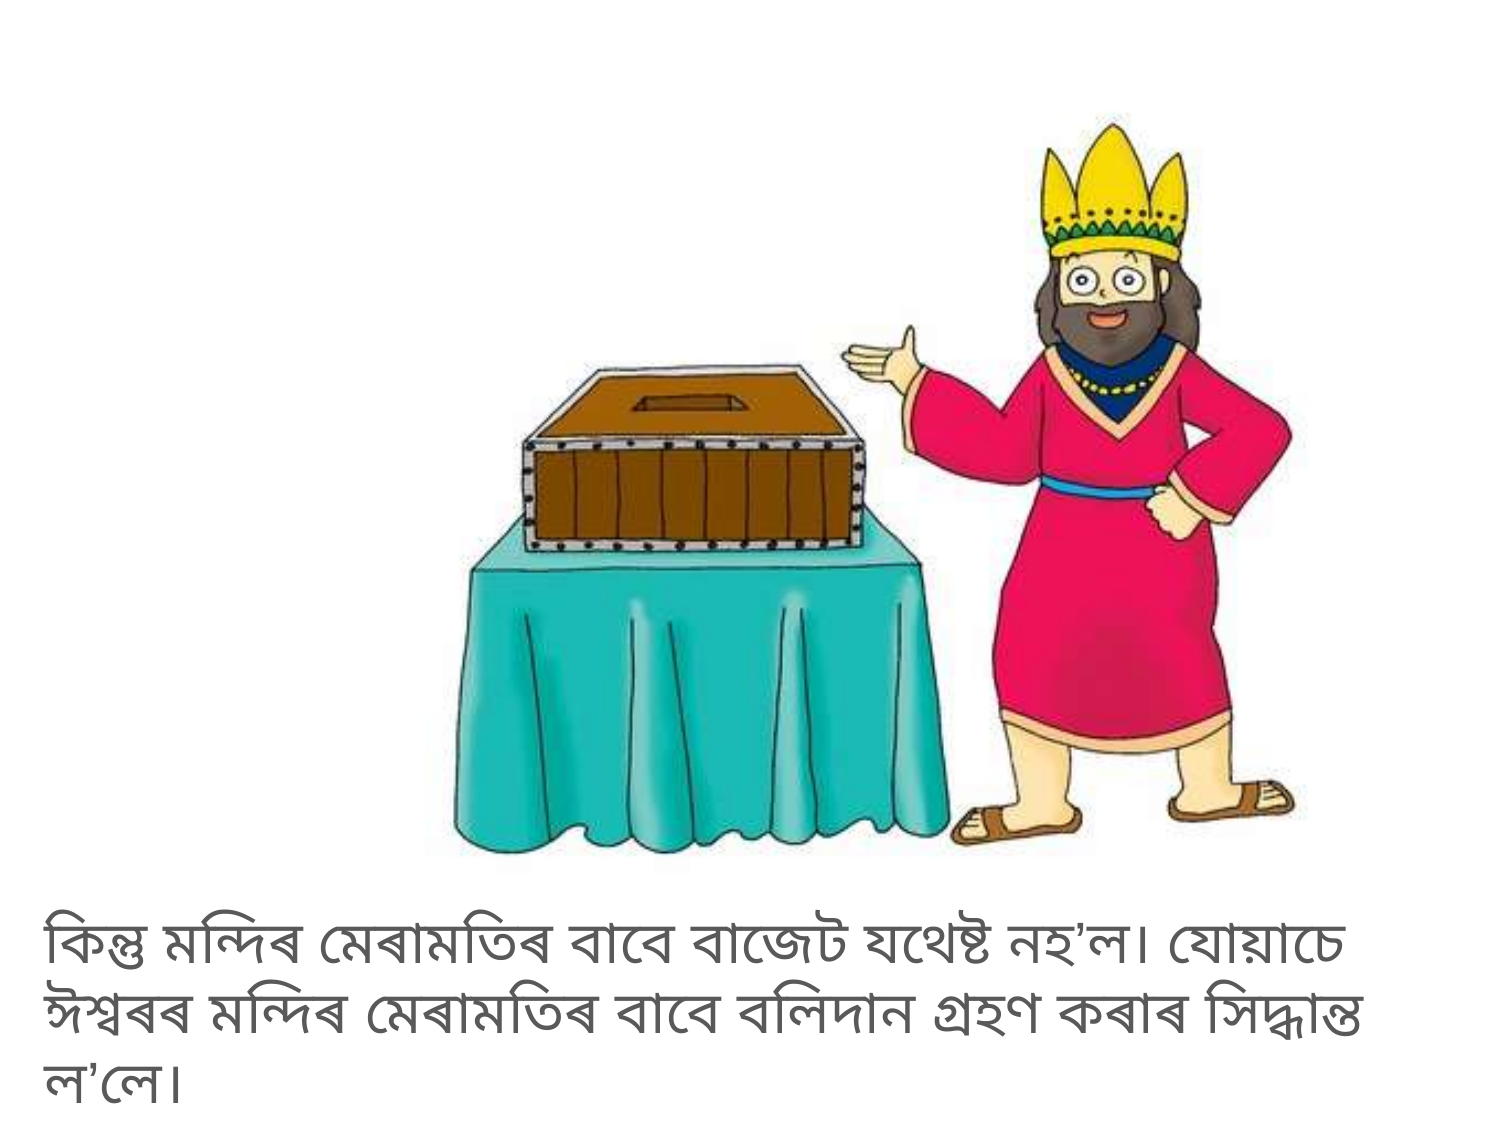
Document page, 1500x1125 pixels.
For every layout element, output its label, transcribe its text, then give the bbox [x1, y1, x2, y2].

text_box কিন্তু মন্দিৰ মেৰামতিৰ বাবে বাজেট যথেষ্ট নহ’ল। যোয়াচে ঈশ্বৰৰ মন্দিৰ মেৰামতিৰ বাবে বলিদান গ্ৰহণ কৰাৰ সিদ্ধান্ত ল’লে। [29, 897, 1500, 1123]
picture [2, 6, 1436, 894]
